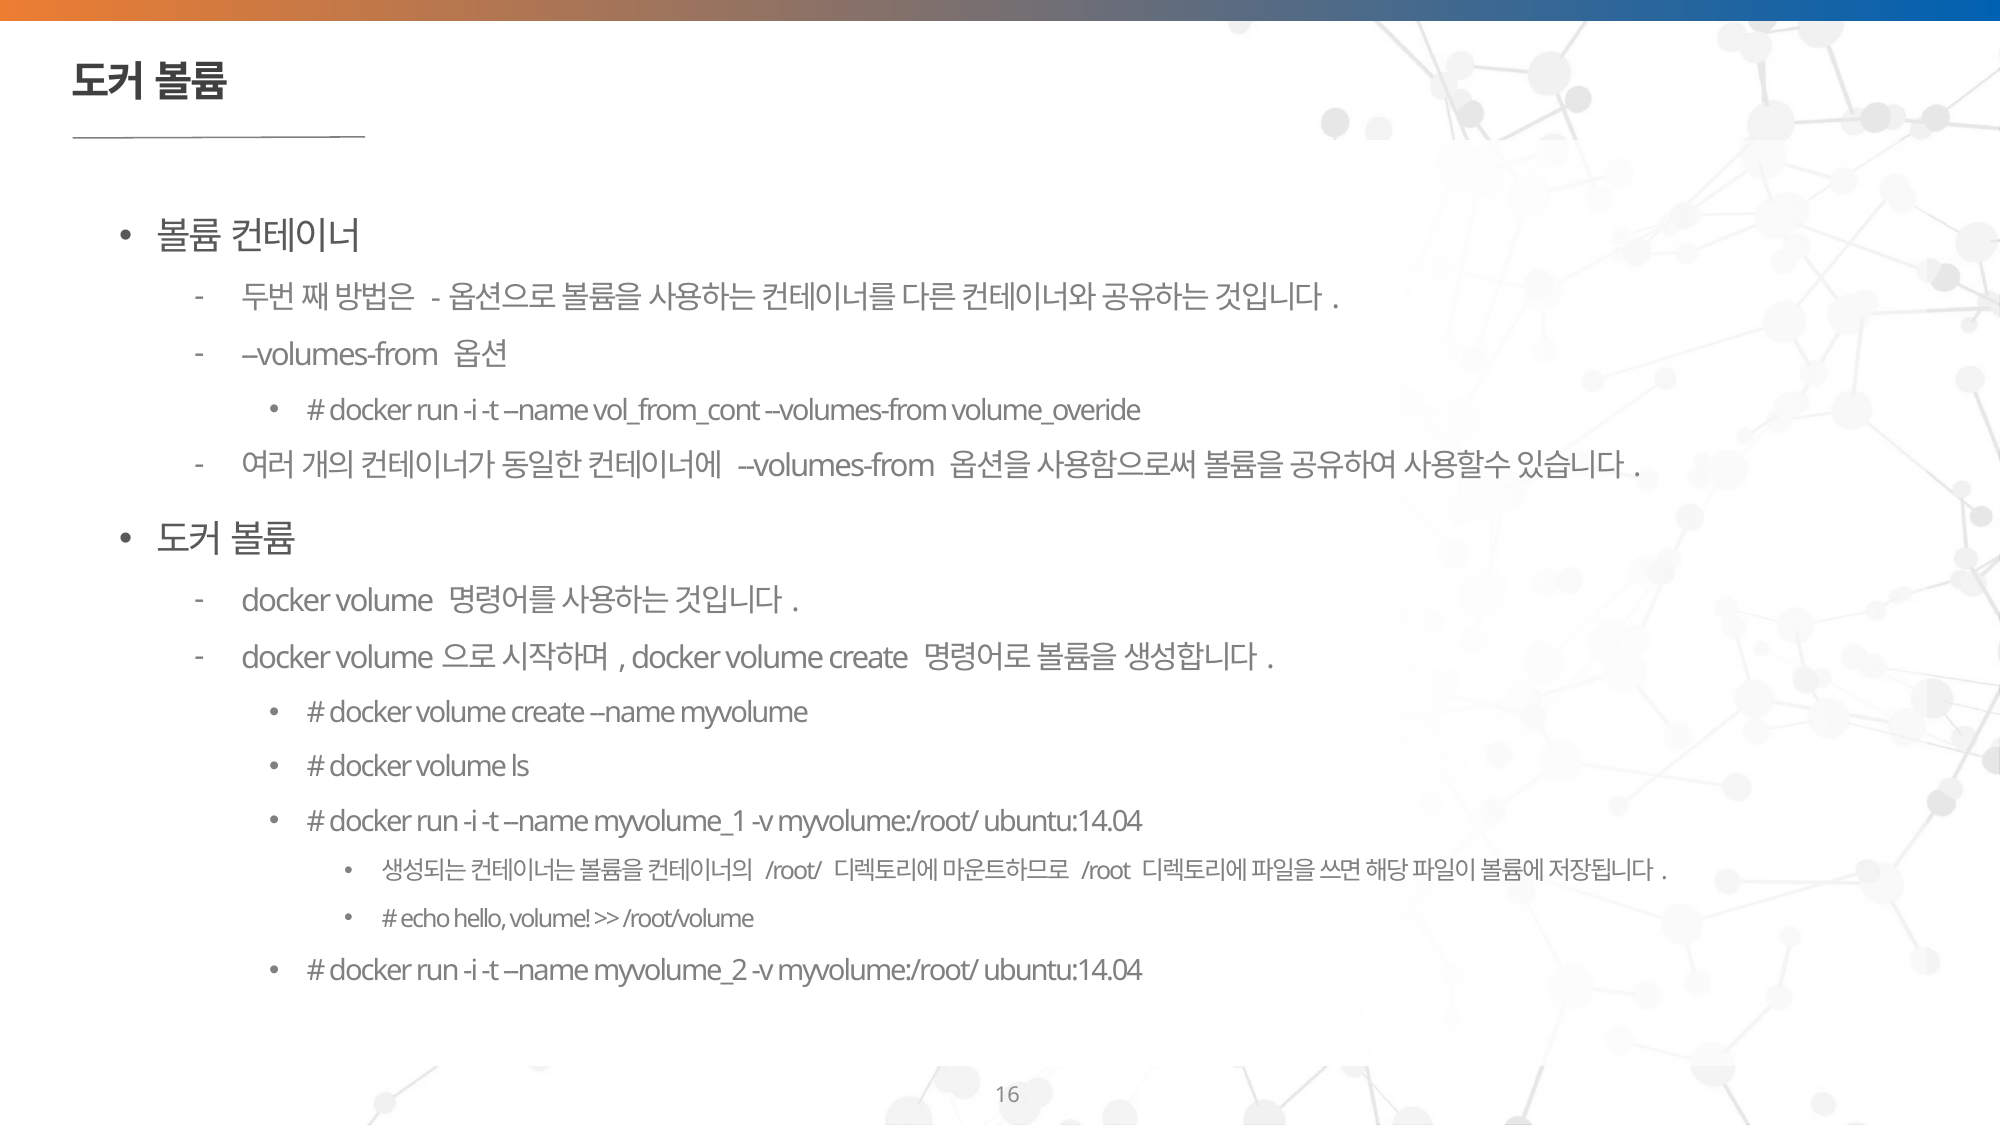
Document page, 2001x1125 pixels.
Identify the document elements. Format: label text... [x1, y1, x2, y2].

title 도커 볼륨 [56, 49, 1162, 117]
list 볼륨 컨테이너 두번 째 방법은 -옵션으로 볼륨을 사용하는 컨테이너를 다른 컨테이너와 공유하는 것입니다. --volumes-from 옵션 # docker run -i -t --name vol_from_cont --volumes-from volume_overide 여러 개의 컨테이너가 동일한 컨테이너에 --volumes-from 옵션을 사용함으로써 볼륨을 공유하여 사용할수 있습니다. 도커 볼륨 docker volume 명령어를 사용하는 것입니다. docker volume으로 시작하며, docker volume create 명령어로 볼륨을 생성합니다. # docker volume create --name myvolume # docker volume ls # docker run -i -t --name myvolume_1 -v myvolume:/root/ ubuntu:14.04 생성되는 컨테이너는 볼륨을 컨테이너의 /root/ 디렉토리에 마운트하므로 /root 디렉토리에 파일을 쓰면 해당 파일이 볼륨에 저장됩니다. # echo hello, volume! >> /root/volume # docker run -i -t --name myvolume_2 -v myvolume:/root/ ubuntu:14.04 [104, 193, 1911, 1035]
slide_number 16 [782, 1065, 1233, 1125]
